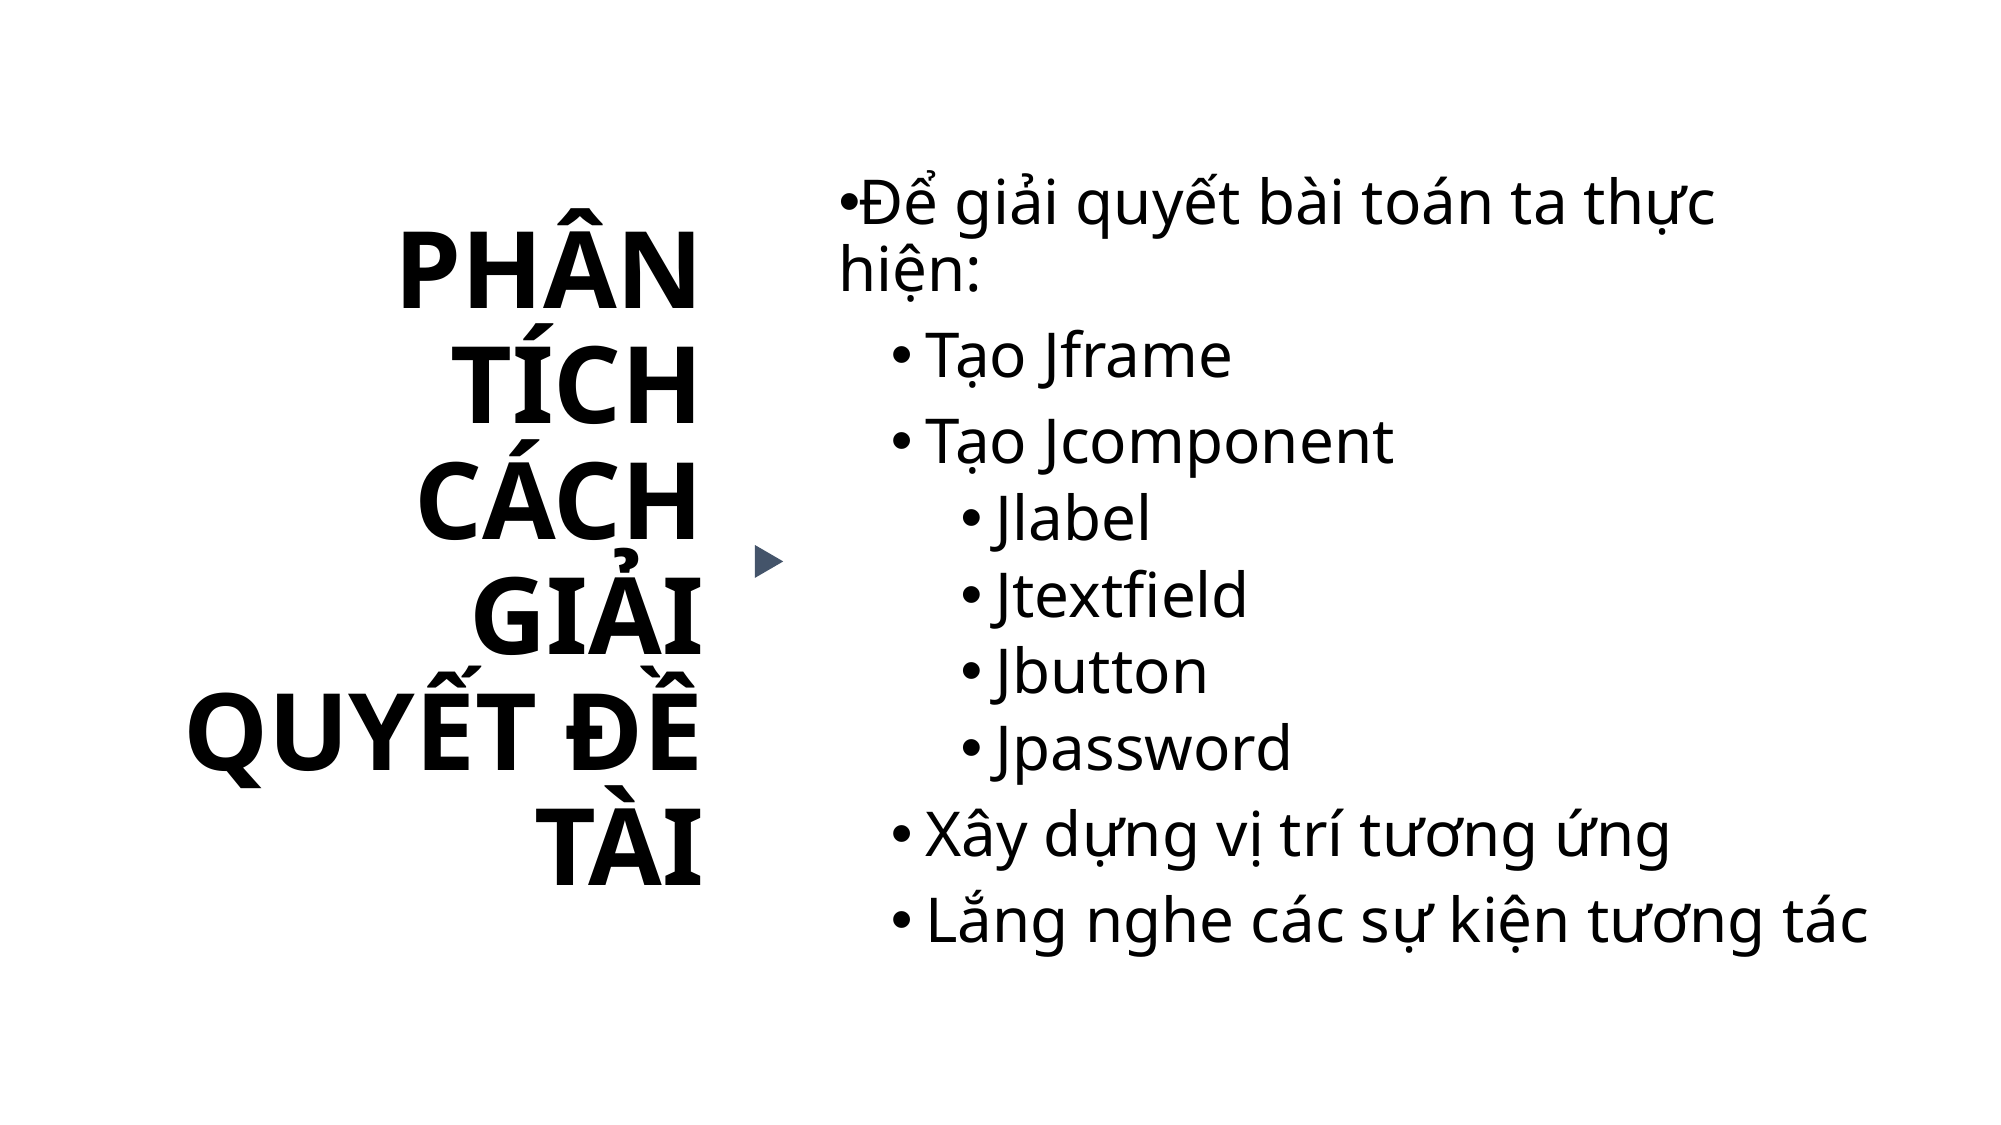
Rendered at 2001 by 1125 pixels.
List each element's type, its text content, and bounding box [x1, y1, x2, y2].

subtitle Để giải quyết bài toán ta thực hiện: Tạo Jframe Tạo Jcomponent Jlabel Jtextfield Jbutton Jpassword Xây dựng vị trí tương ứng Lắng nghe các sự kiện tương tác [823, 133, 1889, 995]
text_box [753, 543, 786, 580]
text_box PHÂN TÍCH CÁCH GIẢI QUYẾT ĐỀ TÀI [145, 205, 719, 920]
